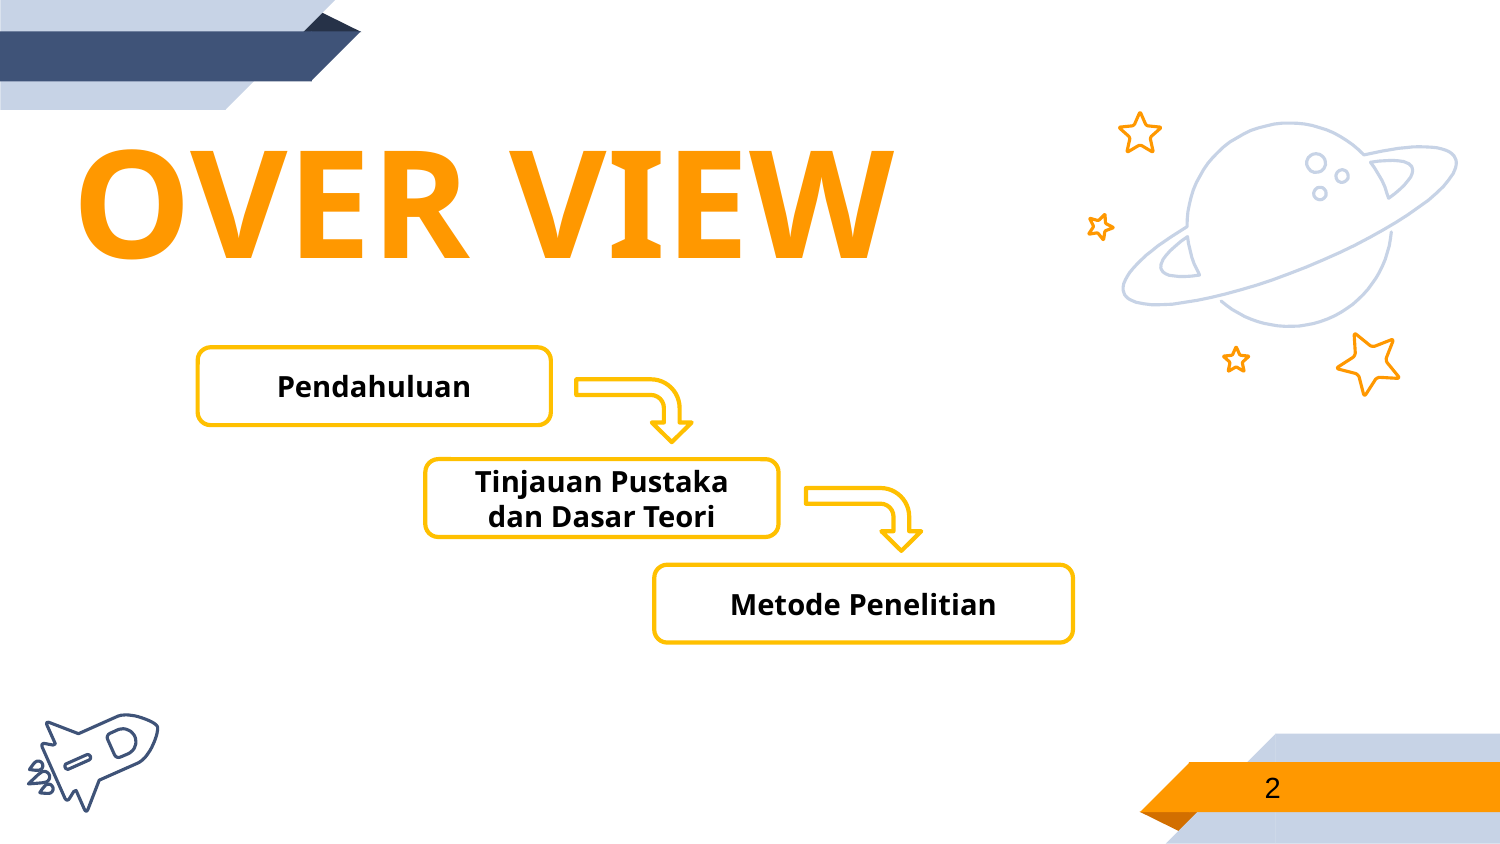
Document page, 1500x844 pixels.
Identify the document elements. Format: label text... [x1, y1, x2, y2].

text_box Pendahuluan [195, 345, 553, 428]
title OVER VIEW [56, 112, 971, 285]
text_box Metode Penelitian [652, 562, 1076, 645]
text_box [37, 701, 146, 810]
slide_number 2 [1249, 760, 1494, 813]
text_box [1159, 95, 1421, 357]
text_box Tinjauan Pustaka dan Dasar Teori [423, 456, 781, 540]
text_box [803, 485, 924, 553]
text_box [574, 377, 694, 445]
